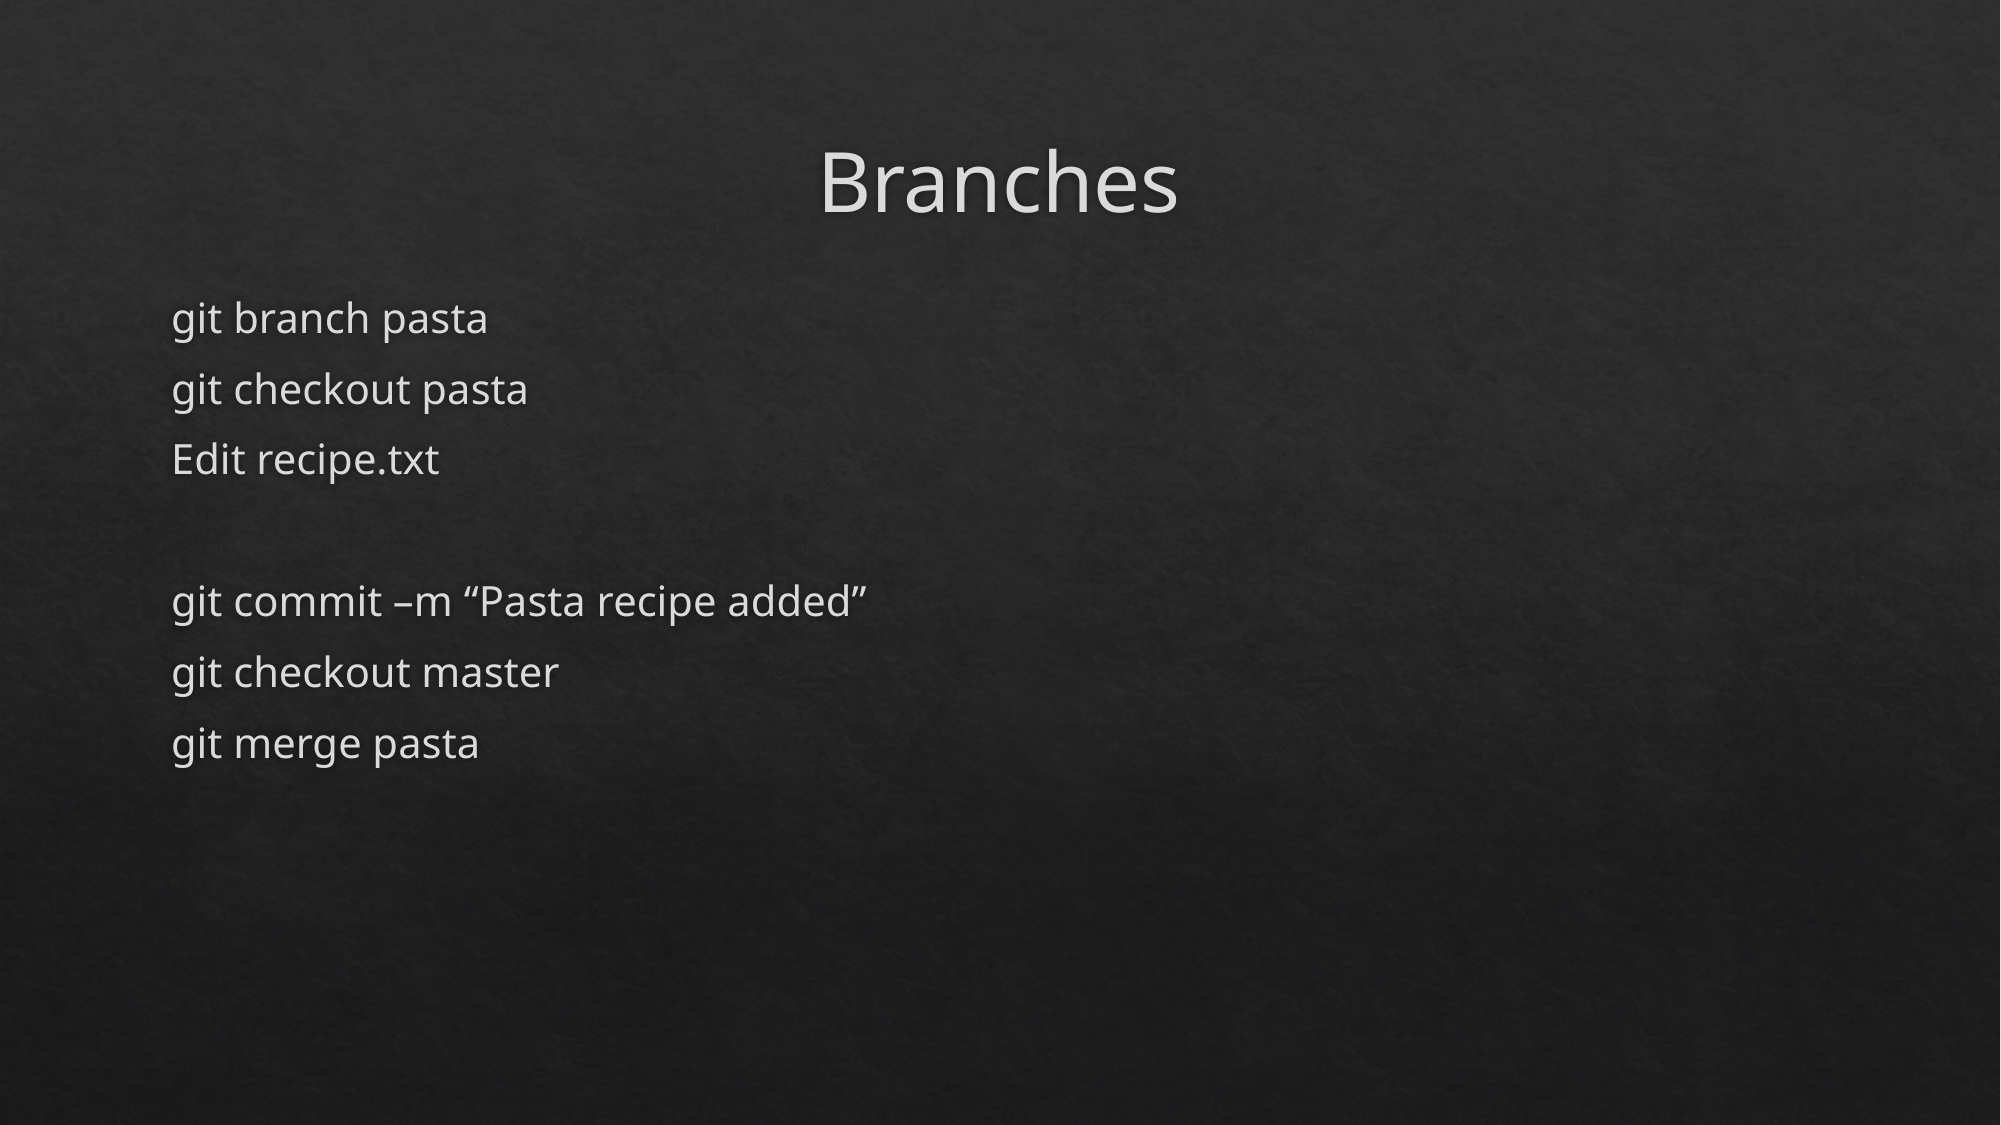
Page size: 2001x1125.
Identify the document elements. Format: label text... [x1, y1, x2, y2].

list git branch pasta git checkout pasta Edit recipe.txt git commit –m “Pasta recipe added” git checkout master git merge pasta [149, 284, 1849, 950]
title Branches [149, 99, 1849, 260]
